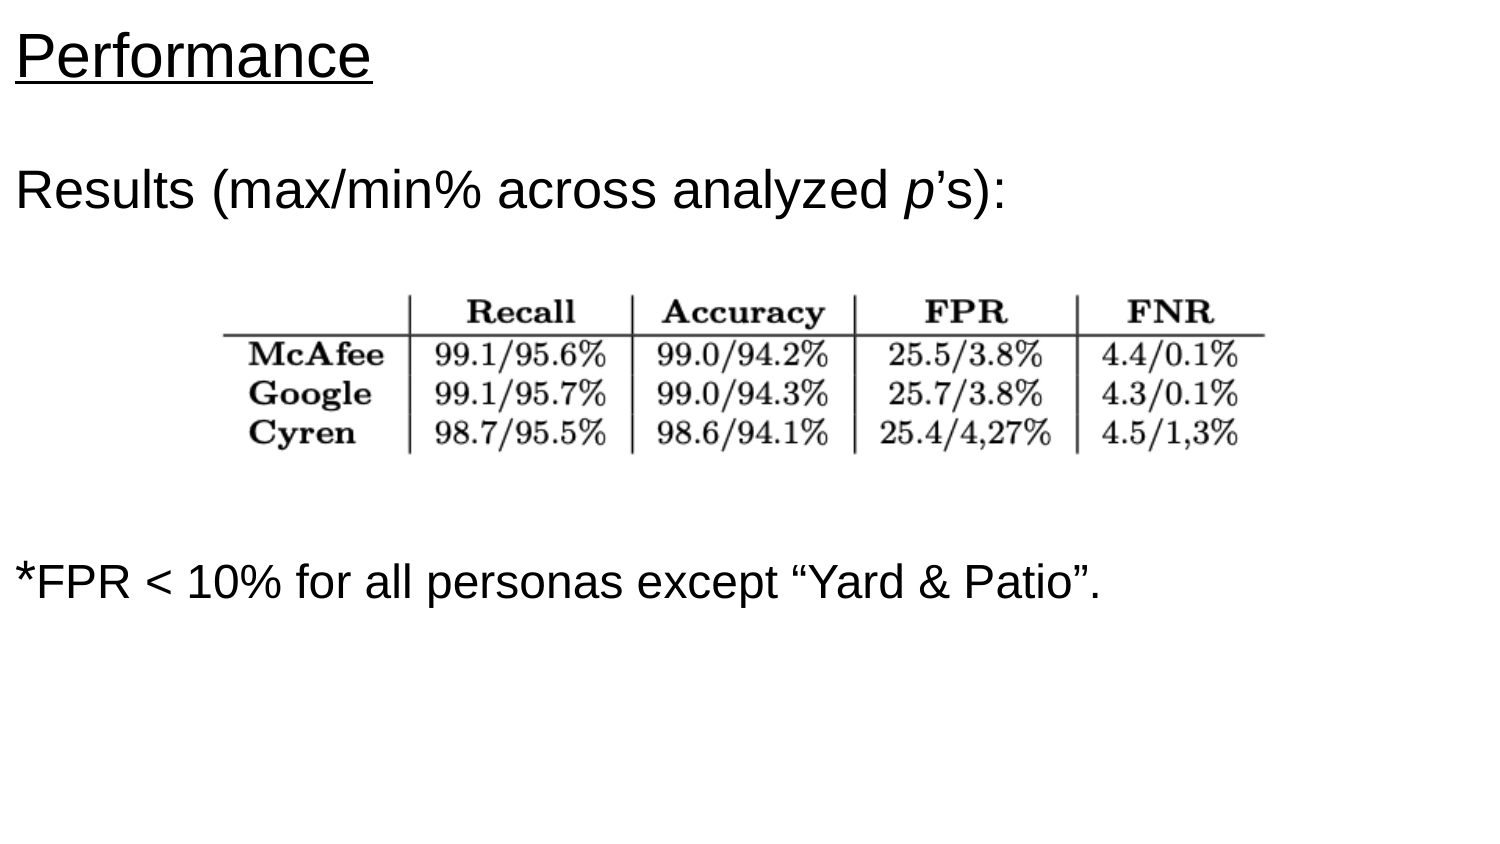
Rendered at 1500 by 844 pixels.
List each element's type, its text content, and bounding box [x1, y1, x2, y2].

picture [208, 237, 1292, 490]
text_box Performance Results (max/min% across analyzed p’s): *FPR < 10% for all personas except “Yard & Patio”. [0, 0, 1500, 625]
